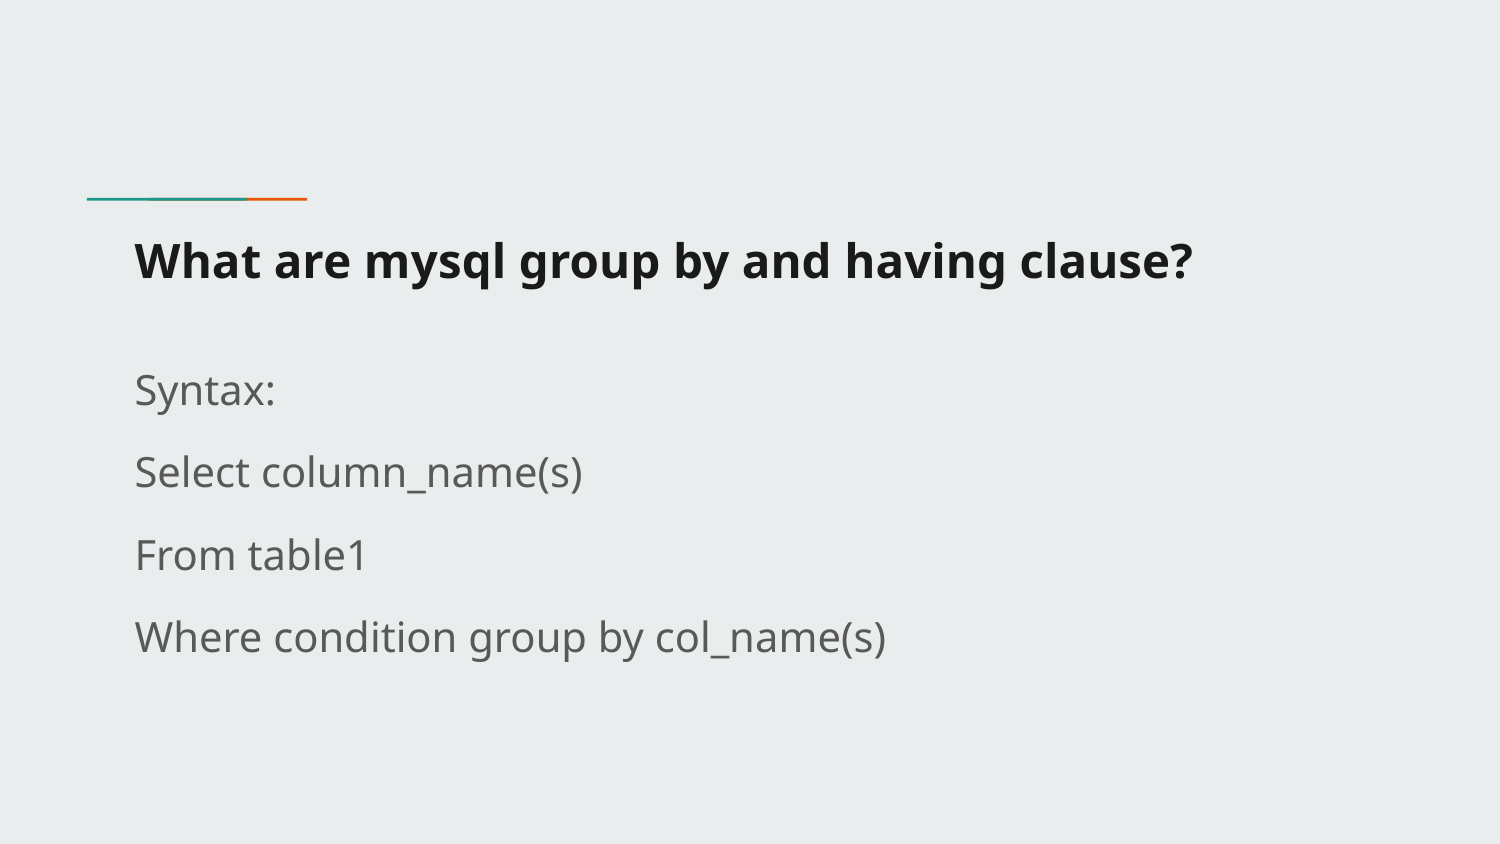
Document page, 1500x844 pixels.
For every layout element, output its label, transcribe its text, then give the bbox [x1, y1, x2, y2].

list Syntax: Select column_name(s) From table1 Where condition group by col_name(s) [119, 341, 1381, 712]
title What are mysql group by and having clause? [119, 216, 1381, 305]
